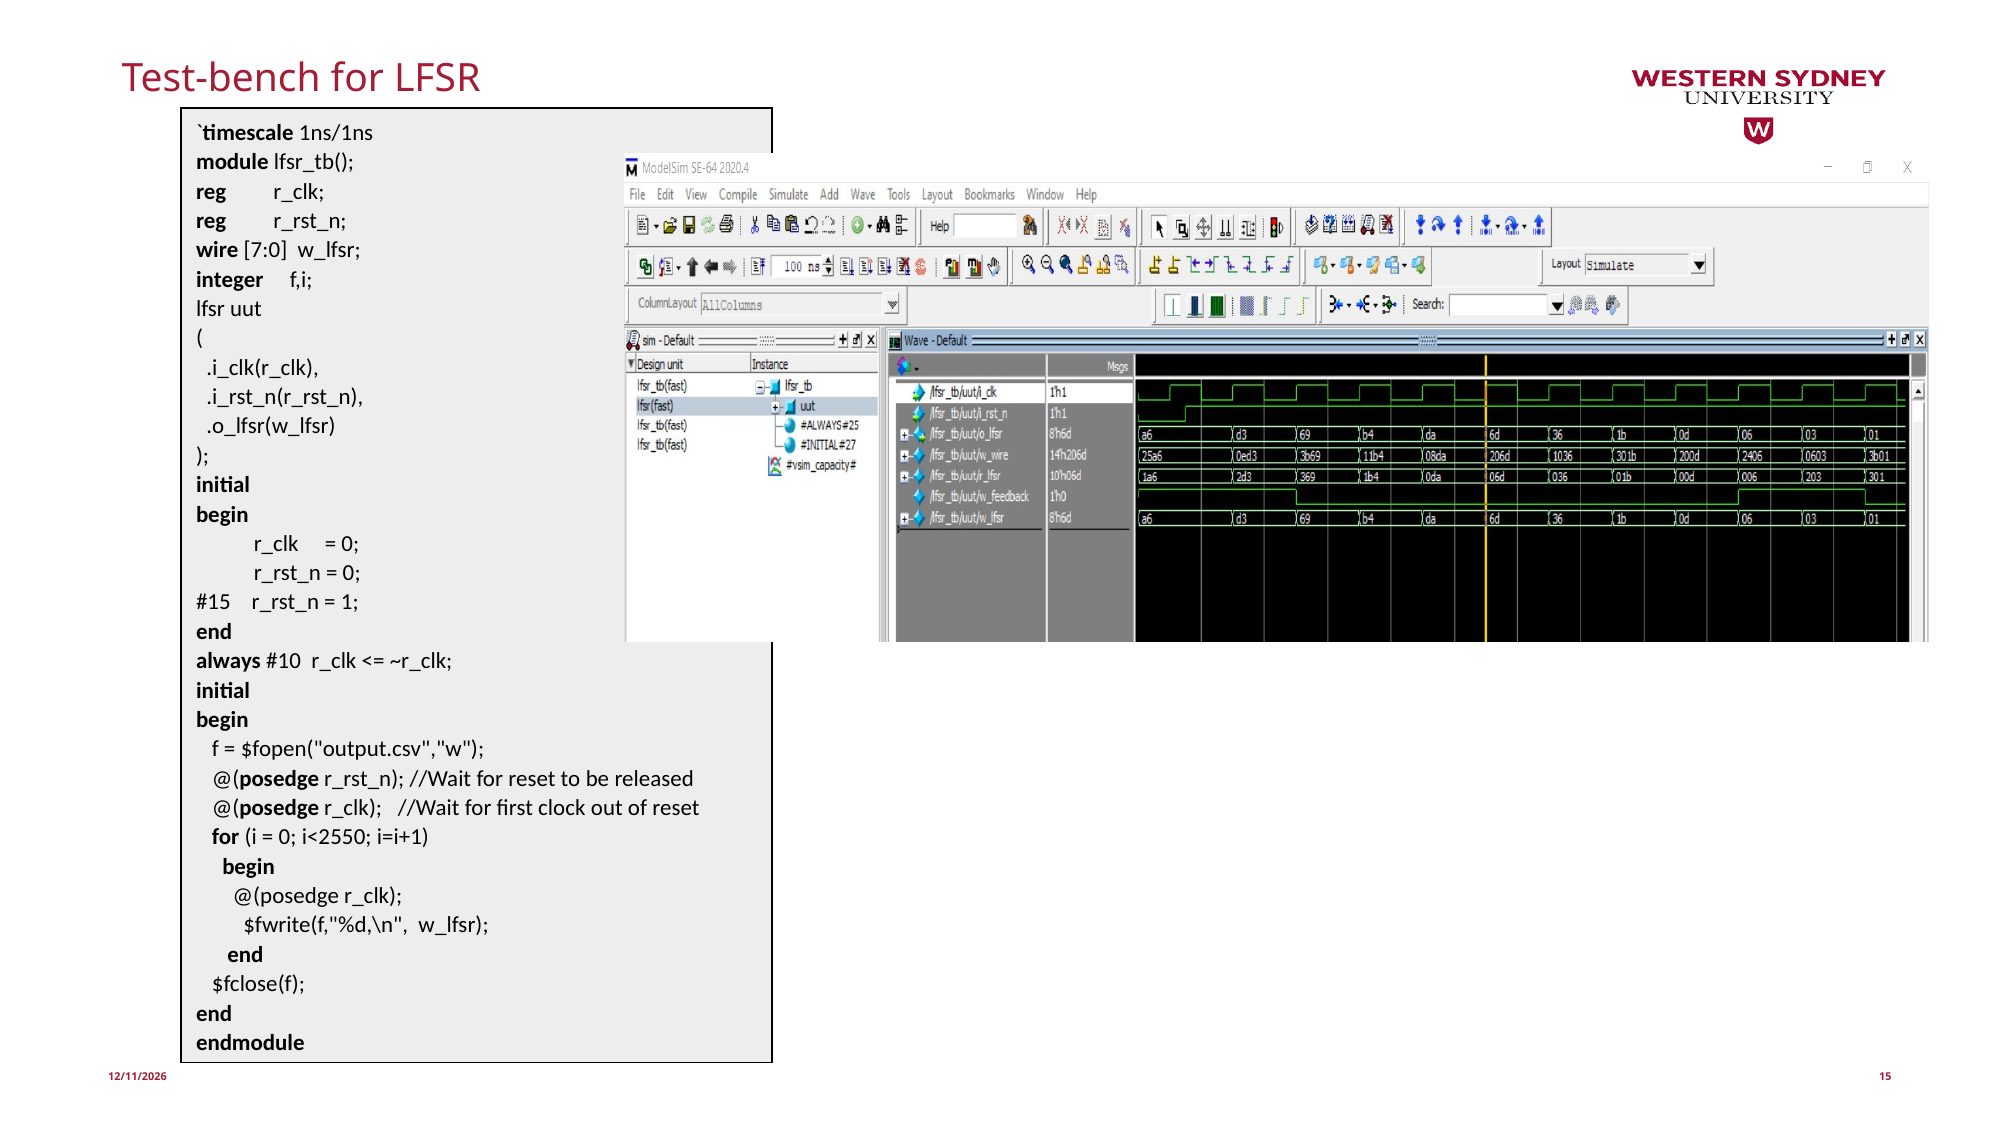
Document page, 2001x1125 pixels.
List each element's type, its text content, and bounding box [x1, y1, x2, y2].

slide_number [108, 1069, 559, 1103]
picture [624, 153, 1929, 642]
title Test-bench for LFSR [121, 57, 1905, 171]
slide_number 15 [1441, 1069, 1892, 1103]
text_box `timescale 1ns/1ns module lfsr_tb(); reg r_clk; reg r_rst_n; wire [7:0] w_lfsr; integer f,i; lfsr uut ( .i_clk(r_clk), .i_rst_n(r_rst_n), .o_lfsr(w_lfsr) ); initial begin r_clk = 0; r_rst_n = 0; #15 r_rst_n = 1; end always #10 r_clk <= ~r_clk; initial begin f = $fopen("output.csv","w"); @(posedge r_rst_n); //Wait for reset to be released @(posedge r_clk); //Wait for first clock out of reset for (i = 0; i<2550; i=i+1) begin @(posedge r_clk); $fwrite(f,"%d,\n", w_lfsr); end $fclose(f); end endmodule [181, 108, 772, 1063]
